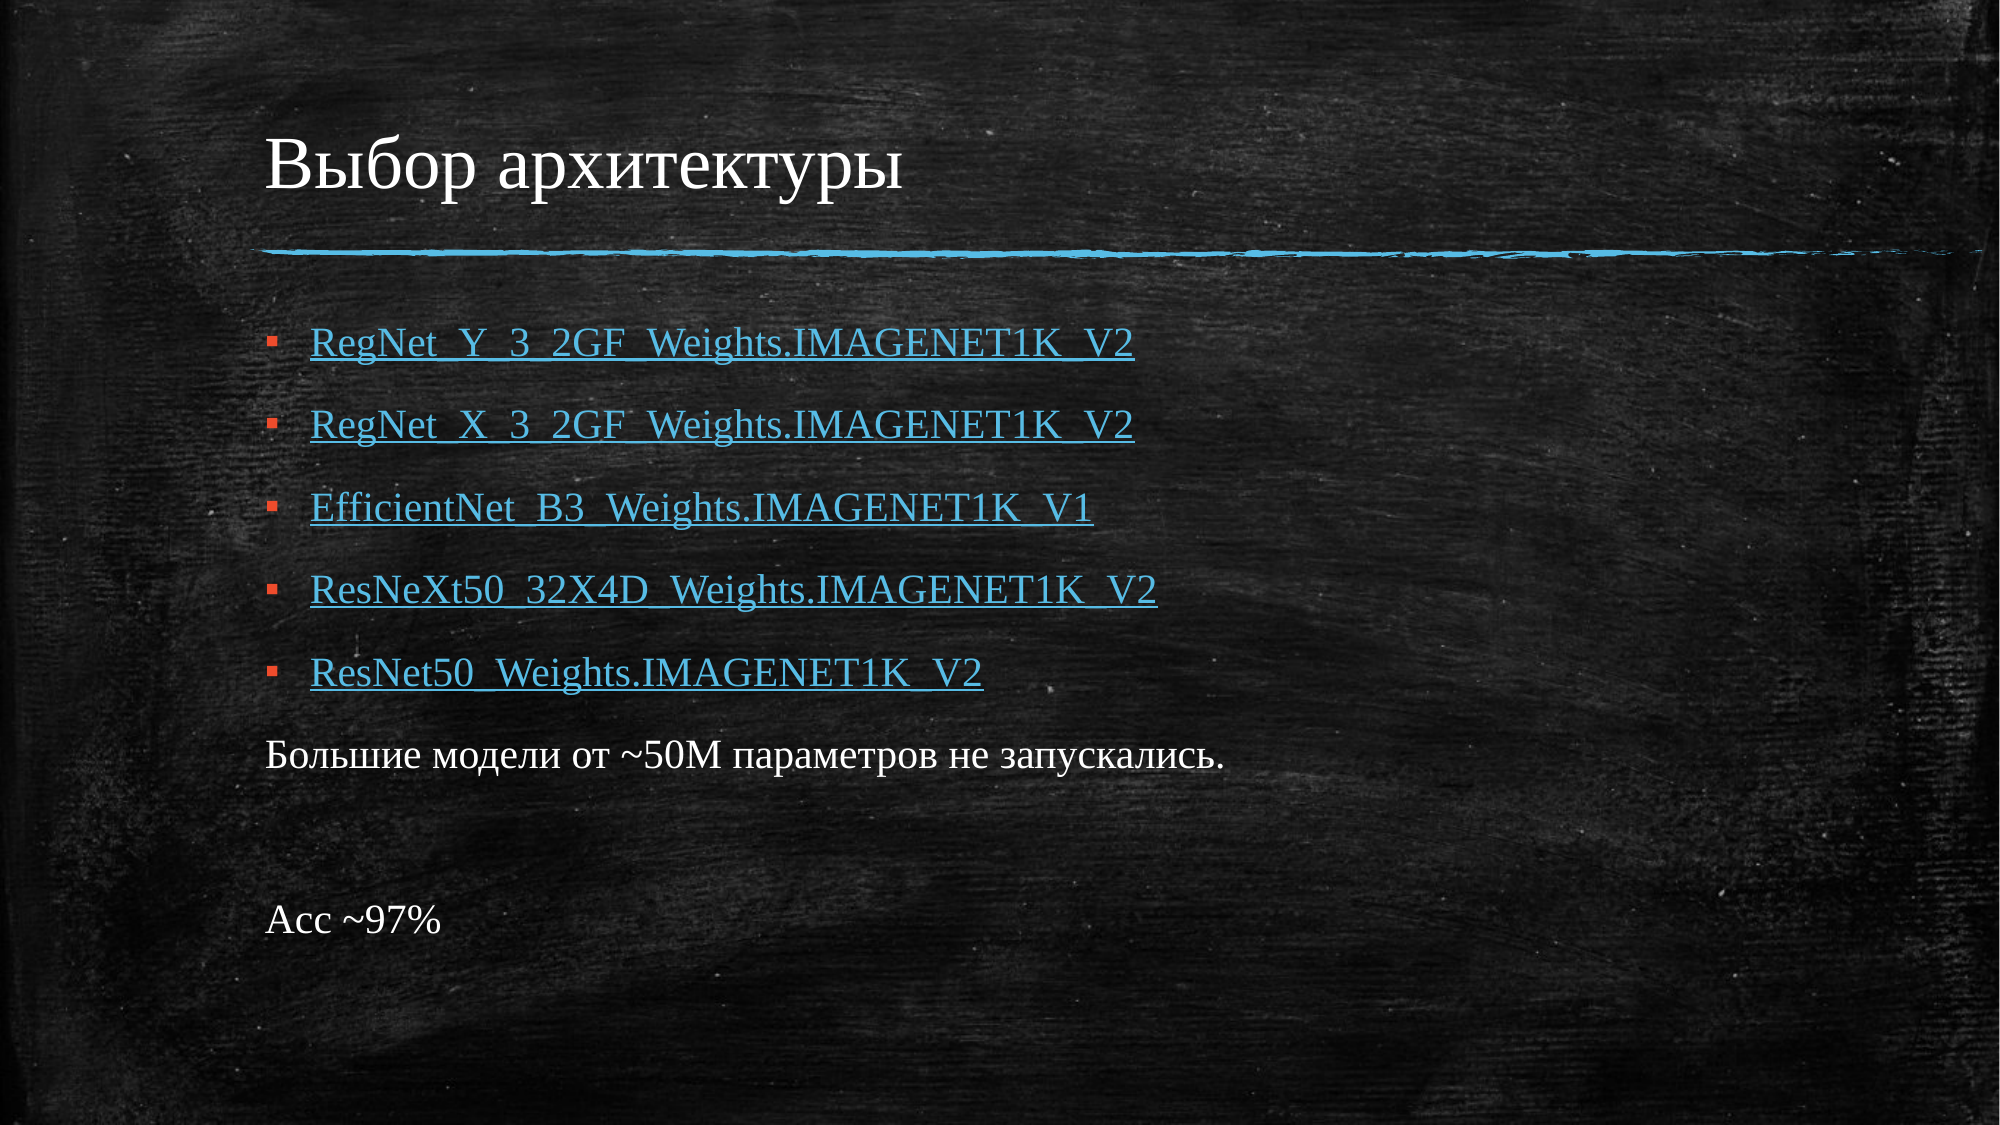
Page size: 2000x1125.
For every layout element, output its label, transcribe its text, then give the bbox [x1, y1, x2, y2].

title Выбор архитектуры [249, 45, 1750, 213]
list RegNet_Y_3_2GF_Weights.IMAGENET1K_V2 RegNet_X_3_2GF_Weights.IMAGENET1K_V2 EfficientNet_B3_Weights.IMAGENET1K_V1 ResNeXt50_32X4D_Weights.IMAGENET1K_V2 ResNet50_Weights.IMAGENET1K_V2 Большие модели от ~50M параметров не запускались. Acc ~97% [249, 312, 1750, 1013]
